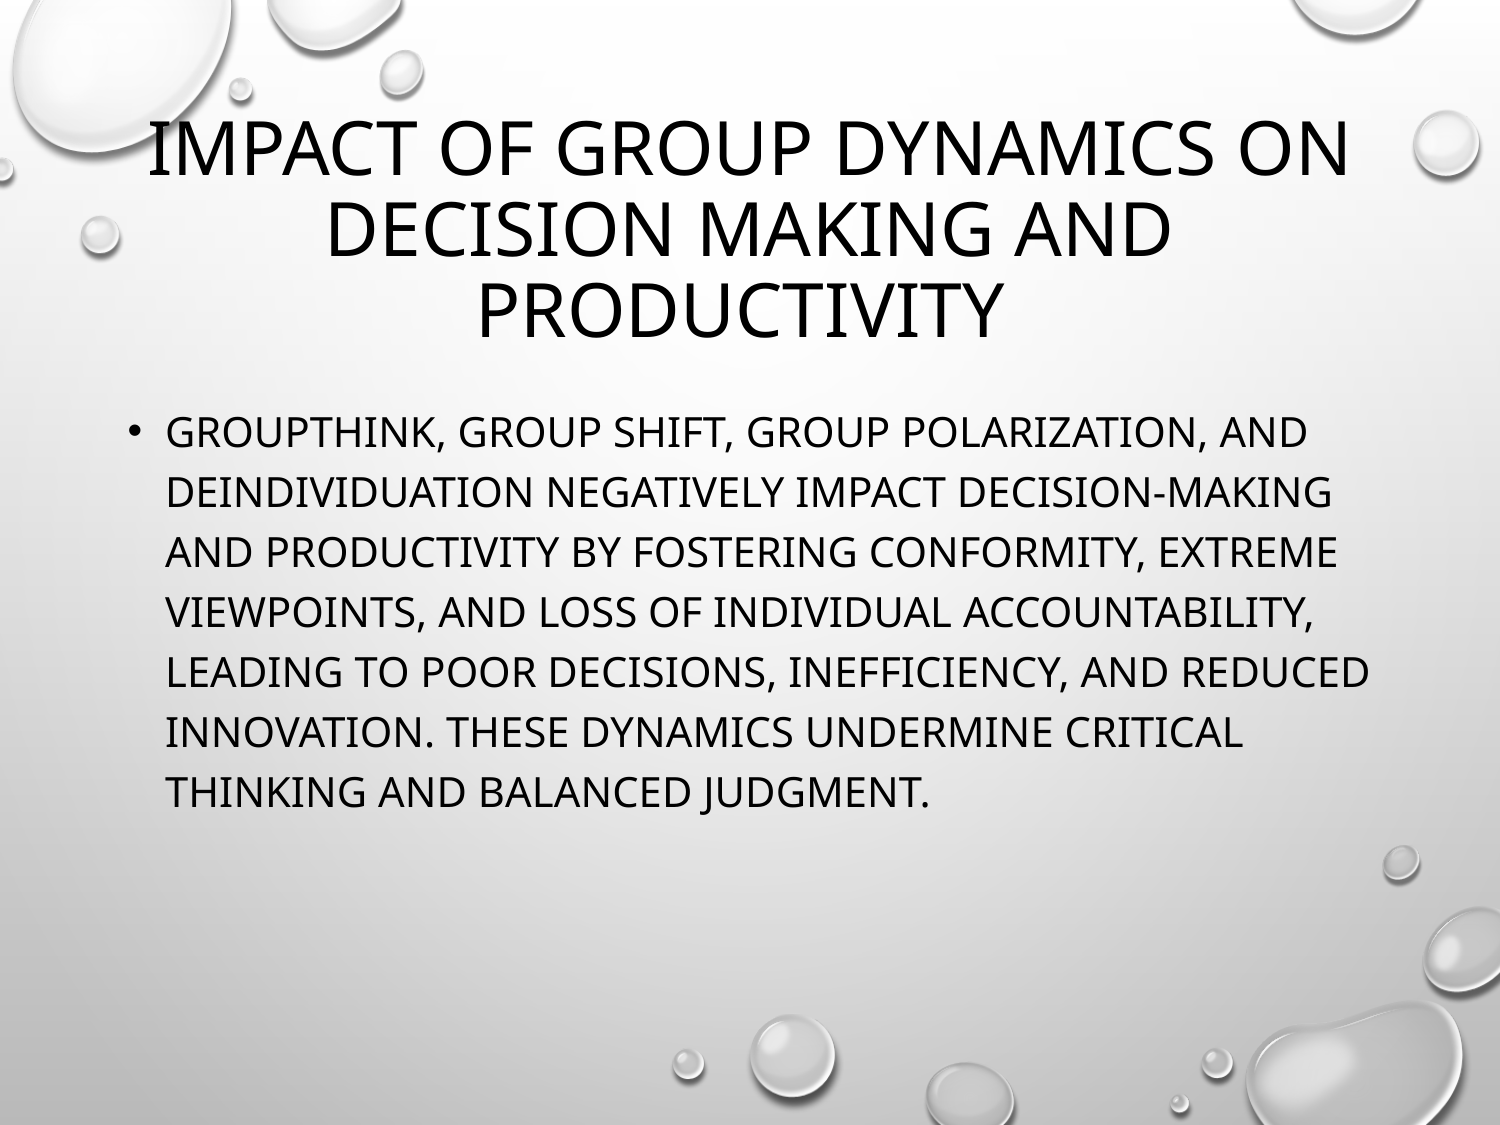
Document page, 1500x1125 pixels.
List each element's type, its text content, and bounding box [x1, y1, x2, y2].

list Groupthink, group shift, group polarization, and deindividuation negatively impact decision-making and productivity by fostering conformity, extreme viewpoints, and loss of individual accountability, leading to poor decisions, inefficiency, and reduced innovation. These dynamics undermine critical thinking and balanced judgment. [112, 388, 1388, 950]
title impact of group dynamics on decision making and productivity [112, 101, 1388, 364]
picture [0, 0, 1500, 1125]
